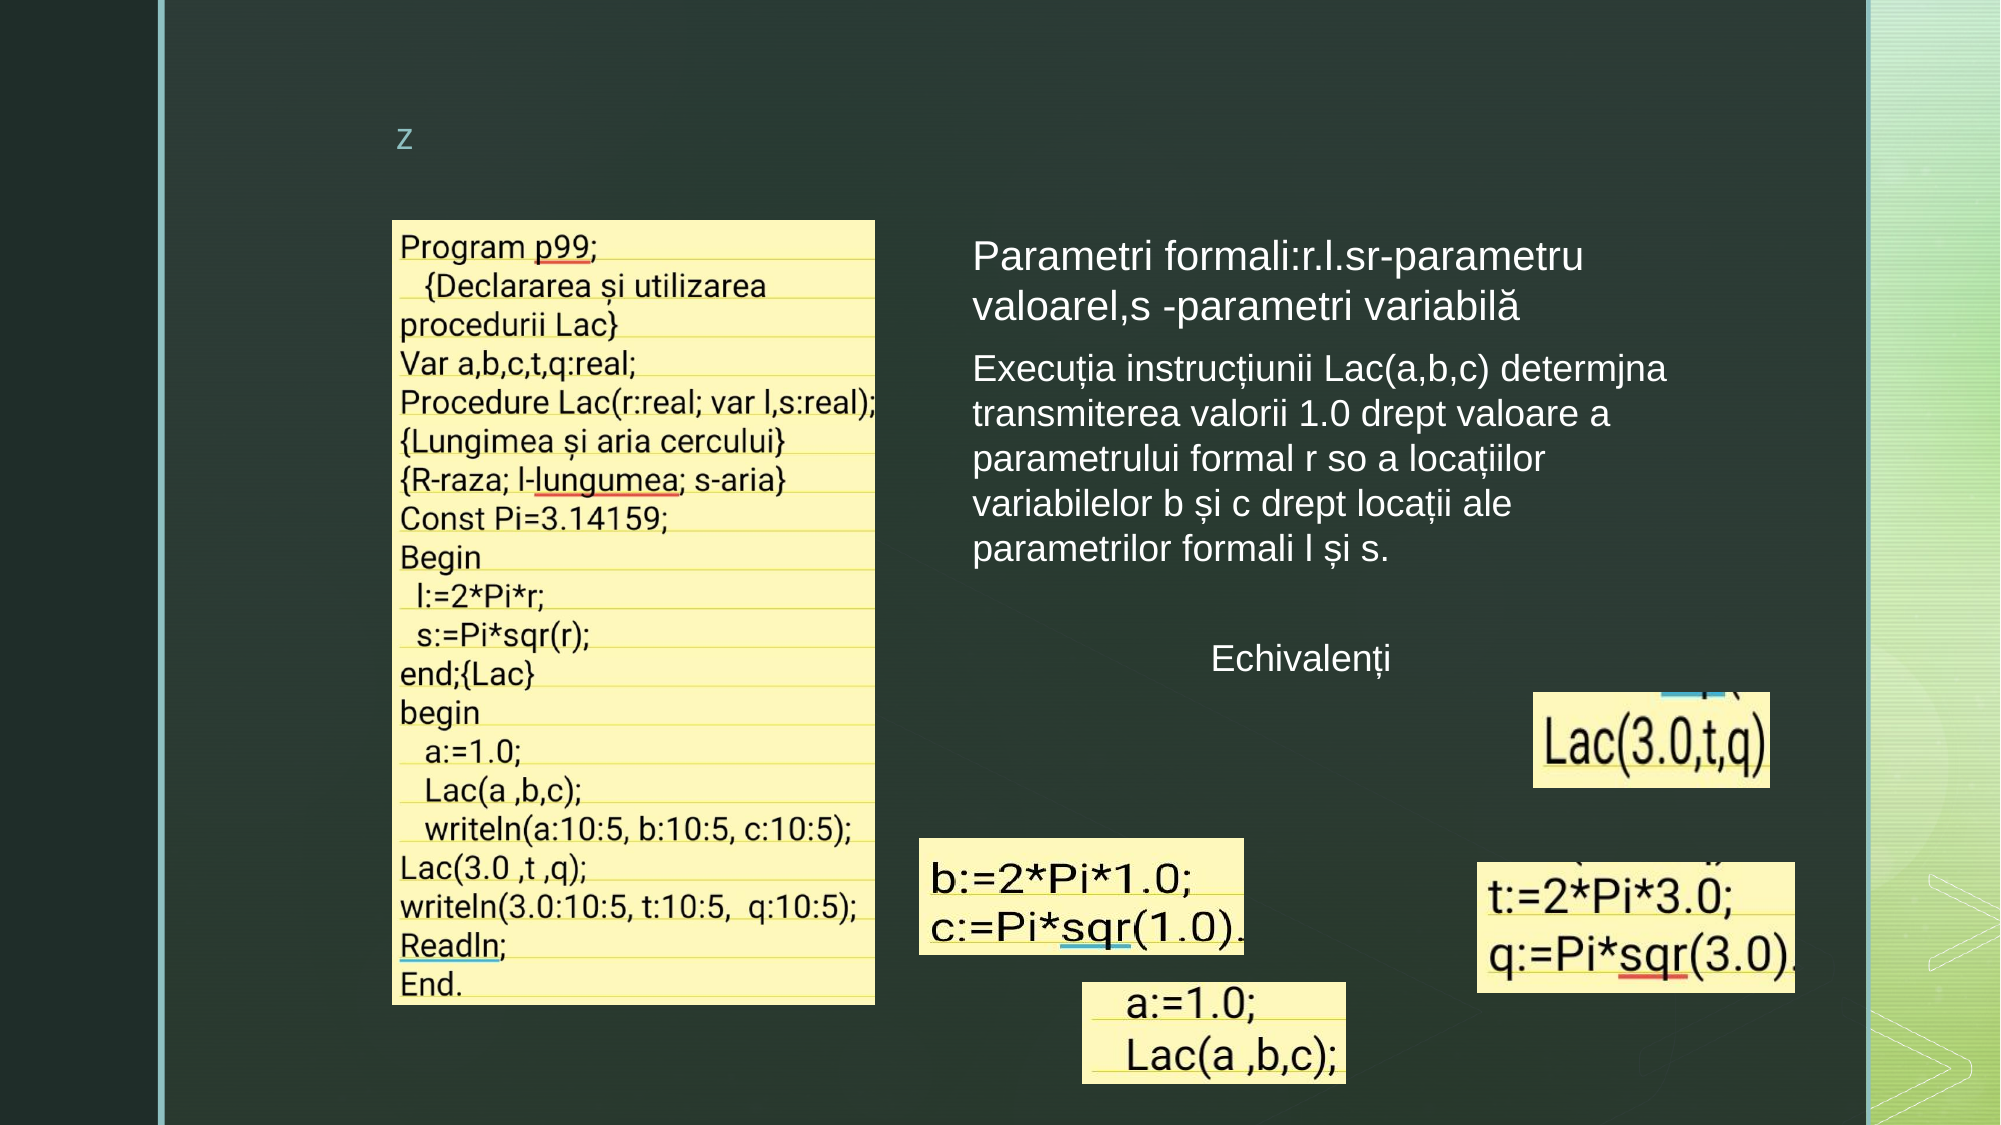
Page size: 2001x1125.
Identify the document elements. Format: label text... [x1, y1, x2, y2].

picture [1082, 981, 1346, 1085]
text_box Execuția instrucțiunii Lac(a,b,c) determjna transmiterea valorii 1.0 drept valoare a parametrului formal r so a locațiilor variabilelor b și c drept locații ale parametrilor formali l și s. [957, 336, 1734, 577]
text_box Parametri formali:r.l.sr-parametru valoarel,s -parametri variabilă [957, 220, 1652, 336]
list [392, 220, 876, 1005]
text_box Echivalenți [1195, 626, 2000, 687]
picture [918, 838, 1244, 955]
picture [1532, 692, 1770, 788]
picture [1477, 862, 1795, 993]
picture [1871, 0, 2001, 1125]
